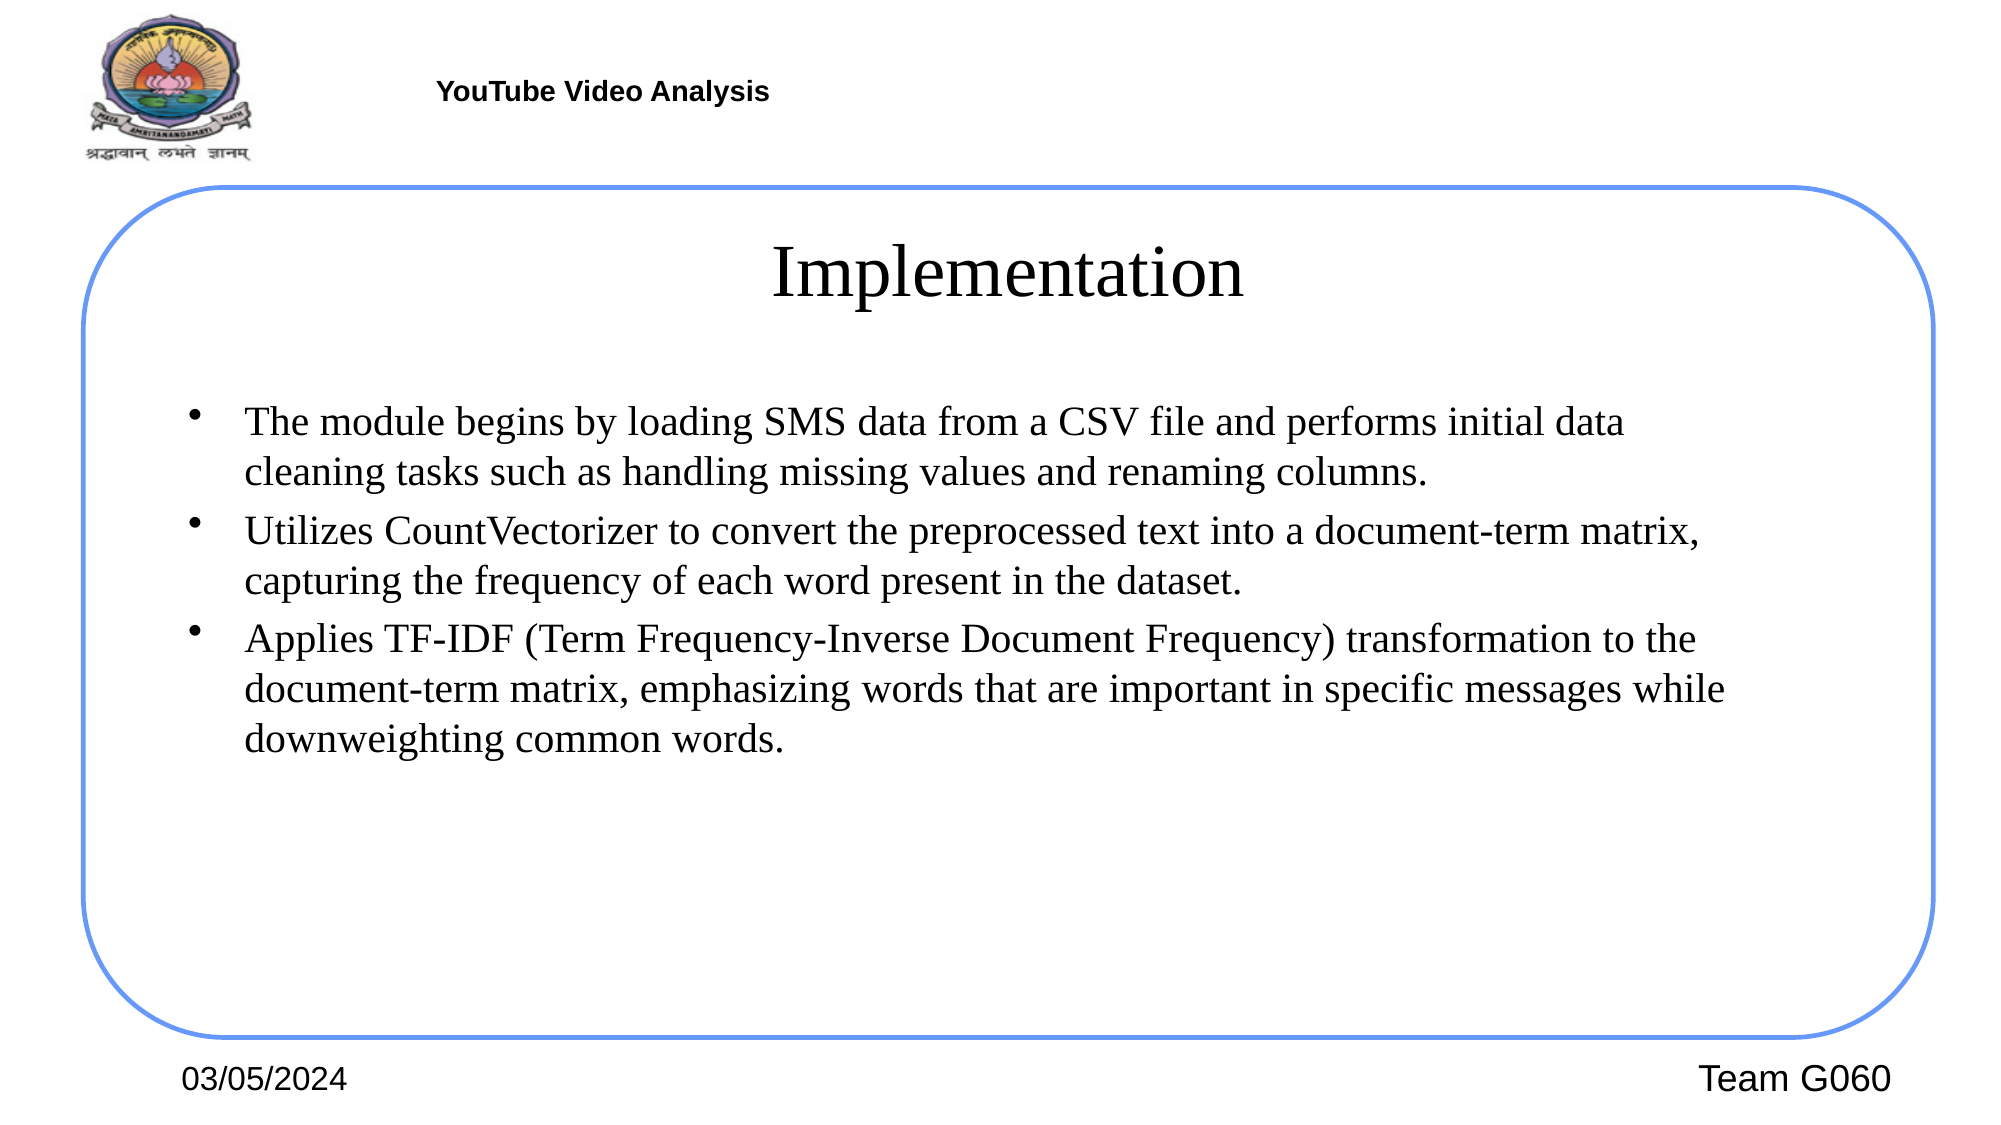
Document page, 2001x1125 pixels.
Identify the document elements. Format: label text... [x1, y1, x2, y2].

picture [83, 12, 257, 163]
title Implementation [216, 200, 1800, 333]
list The module begins by loading SMS data from a CSV file and performs initial data cleaning tasks such as handling missing values and renaming columns. Utilizes CountVectorizer to convert the preprocessed text into a document-term matrix, capturing the frequency of each word present in the dataset. Applies TF-IDF (Term Frequency-Inverse Document Frequency) transformation to the document-term matrix, emphasizing words that are important in specific messages while downweighting common words. [173, 386, 1774, 1005]
